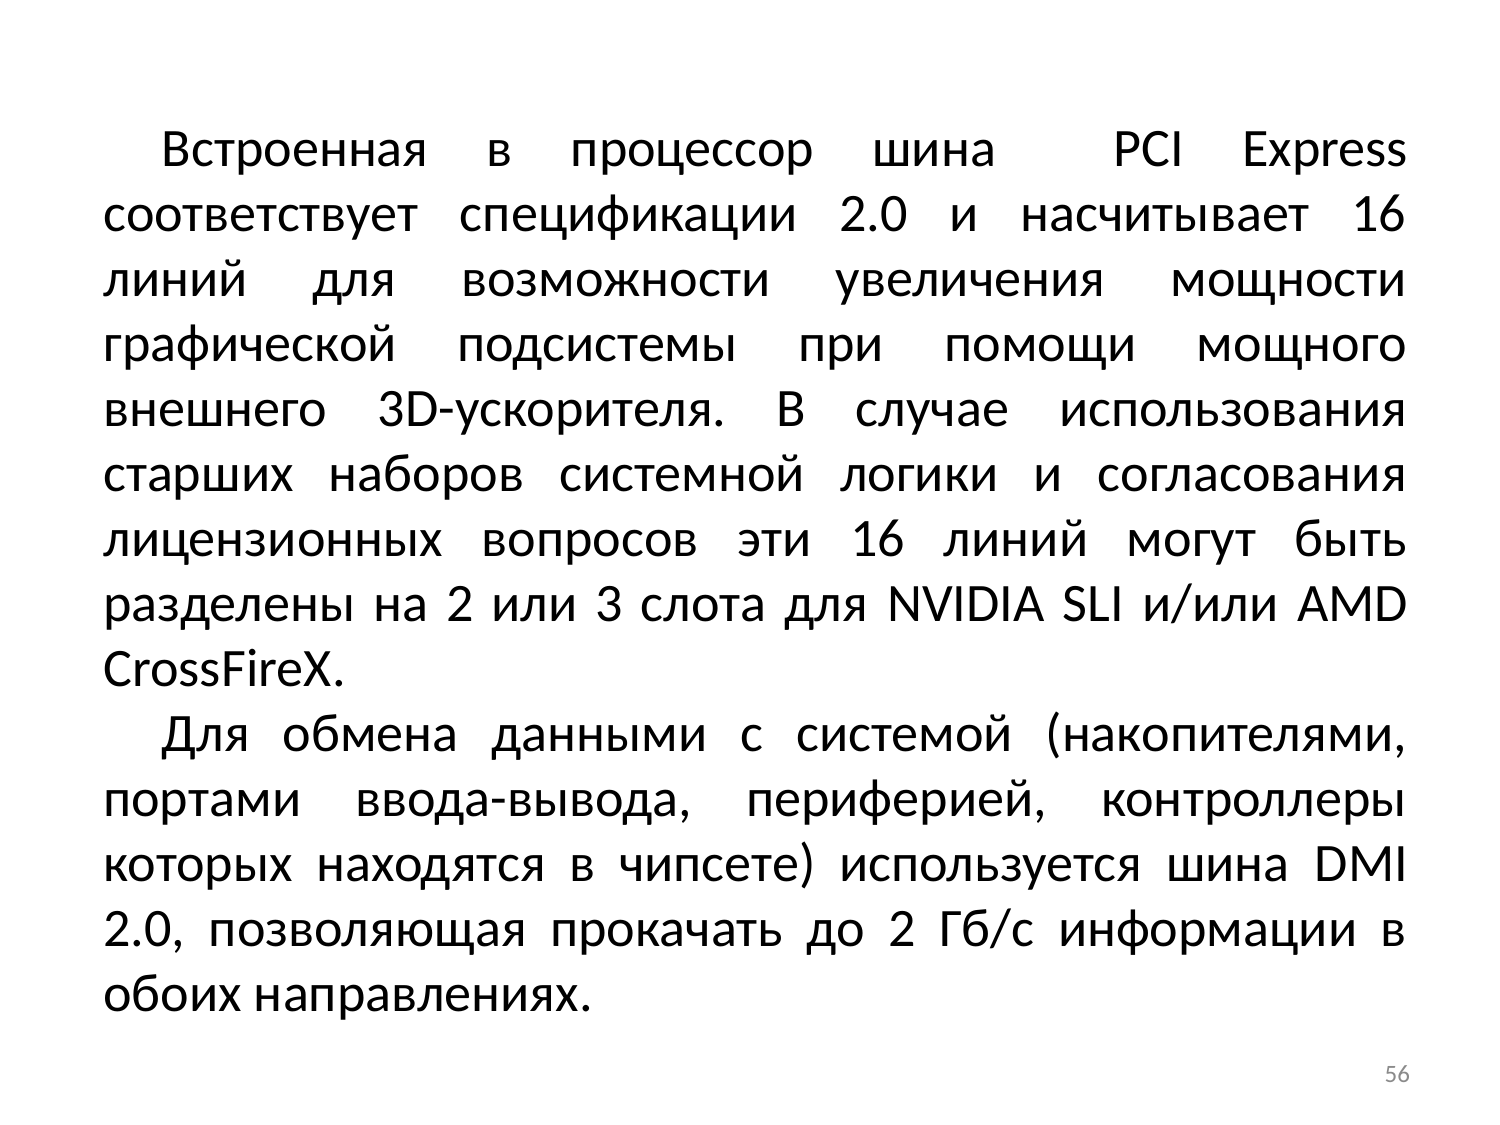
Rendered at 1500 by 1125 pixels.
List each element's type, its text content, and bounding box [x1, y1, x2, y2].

text_box Встроенная в процессор шина PCI Express соответствует спецификации 2.0 и насчитывает 16 линий для возможности увеличения мощности графической подсистемы при помощи мощного внешнего 3D-ускорителя. В случае использования старших наборов системной логики и согласования лицензионных вопросов эти 16 линий могут быть разделены на 2 или 3 слота для NVIDIA SLI и/или AMD CrossFireX. Для обмена данными с системой (накопителями, портами ввода-вывода, периферией, контроллеры которых находятся в чипсете) используется шина DMI 2.0, позволяющая прокачать до 2 Гб/с информации в обоих направлениях. [88, 105, 1424, 1030]
slide_number 56 [1074, 1042, 1425, 1103]
